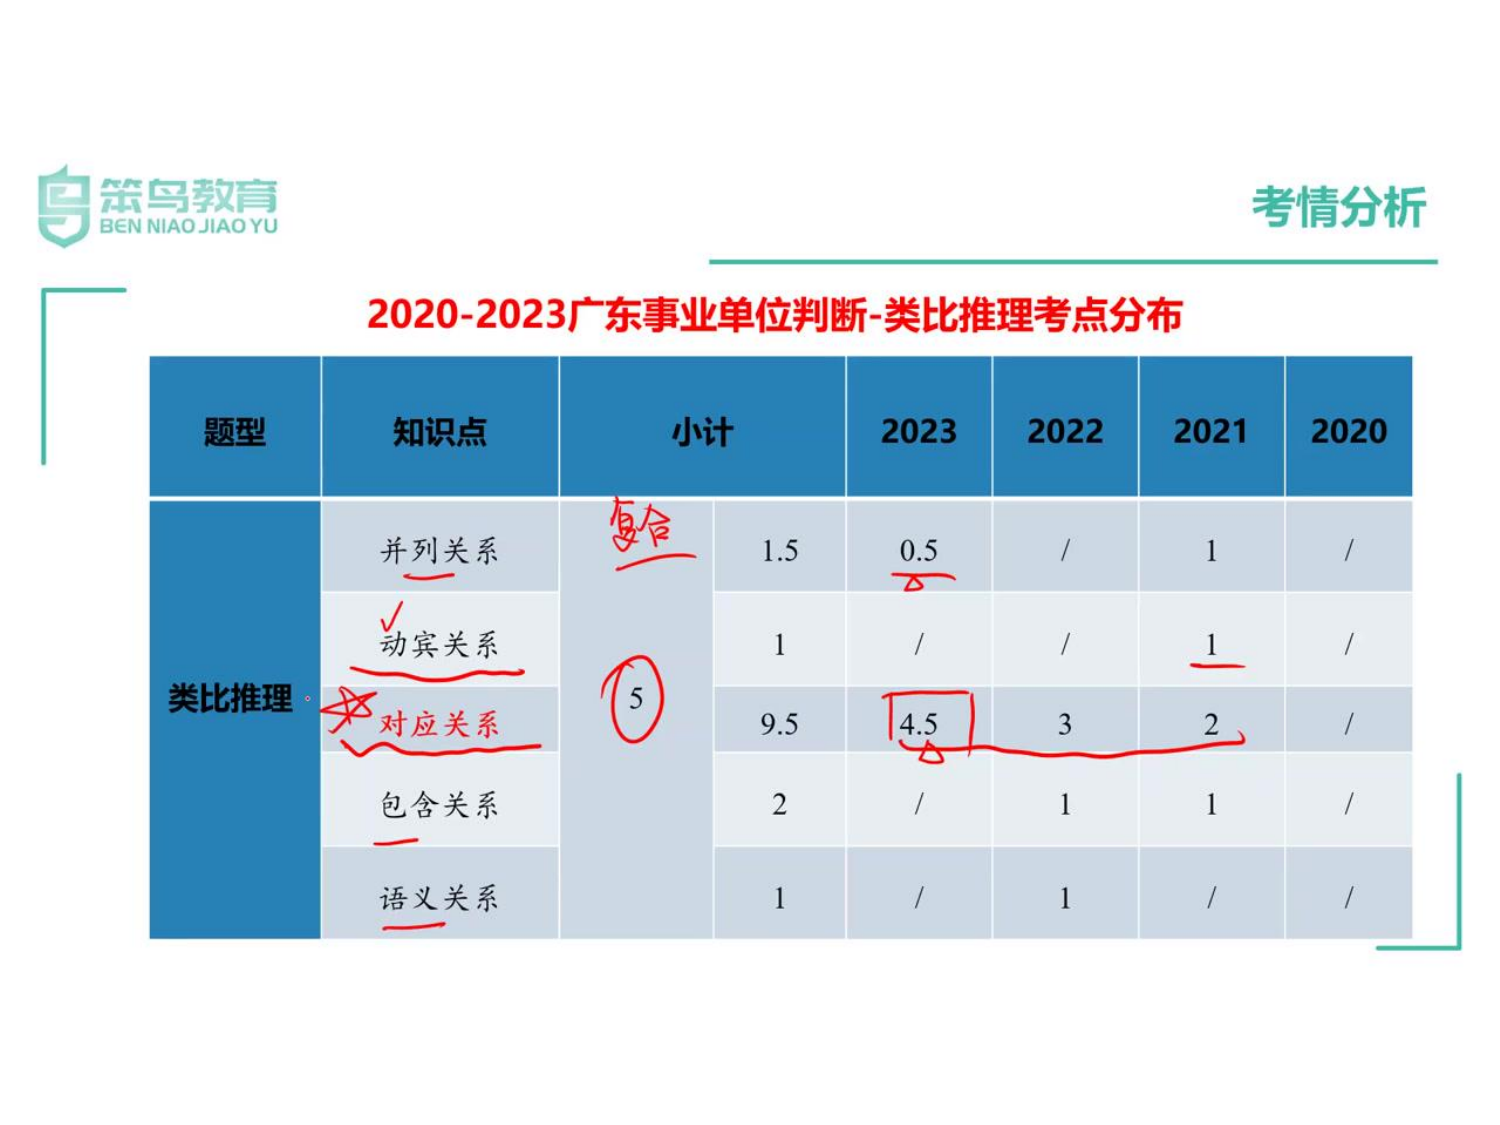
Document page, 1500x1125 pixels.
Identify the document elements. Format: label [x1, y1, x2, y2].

picture [0, 140, 1500, 985]
